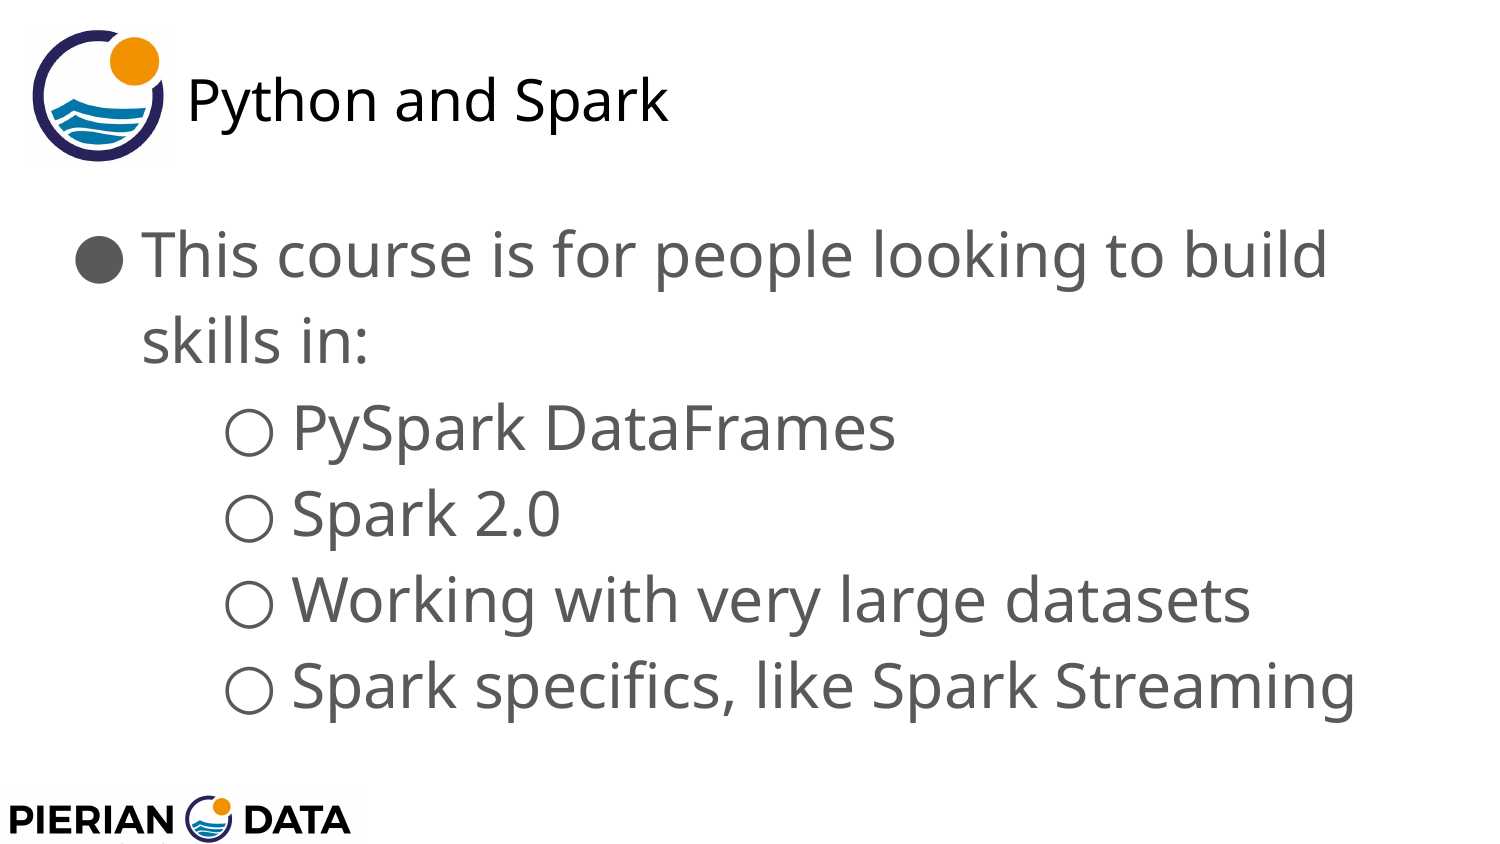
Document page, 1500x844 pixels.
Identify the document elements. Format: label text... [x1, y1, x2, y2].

picture [0, 787, 368, 844]
list This course is for people looking to build skills in: PySpark DataFrames Spark 2.0 Working with very large datasets Spark specifics, like Spark Streaming [51, 189, 1449, 750]
picture [24, 24, 172, 167]
title Python and Spark [176, 48, 1449, 143]
